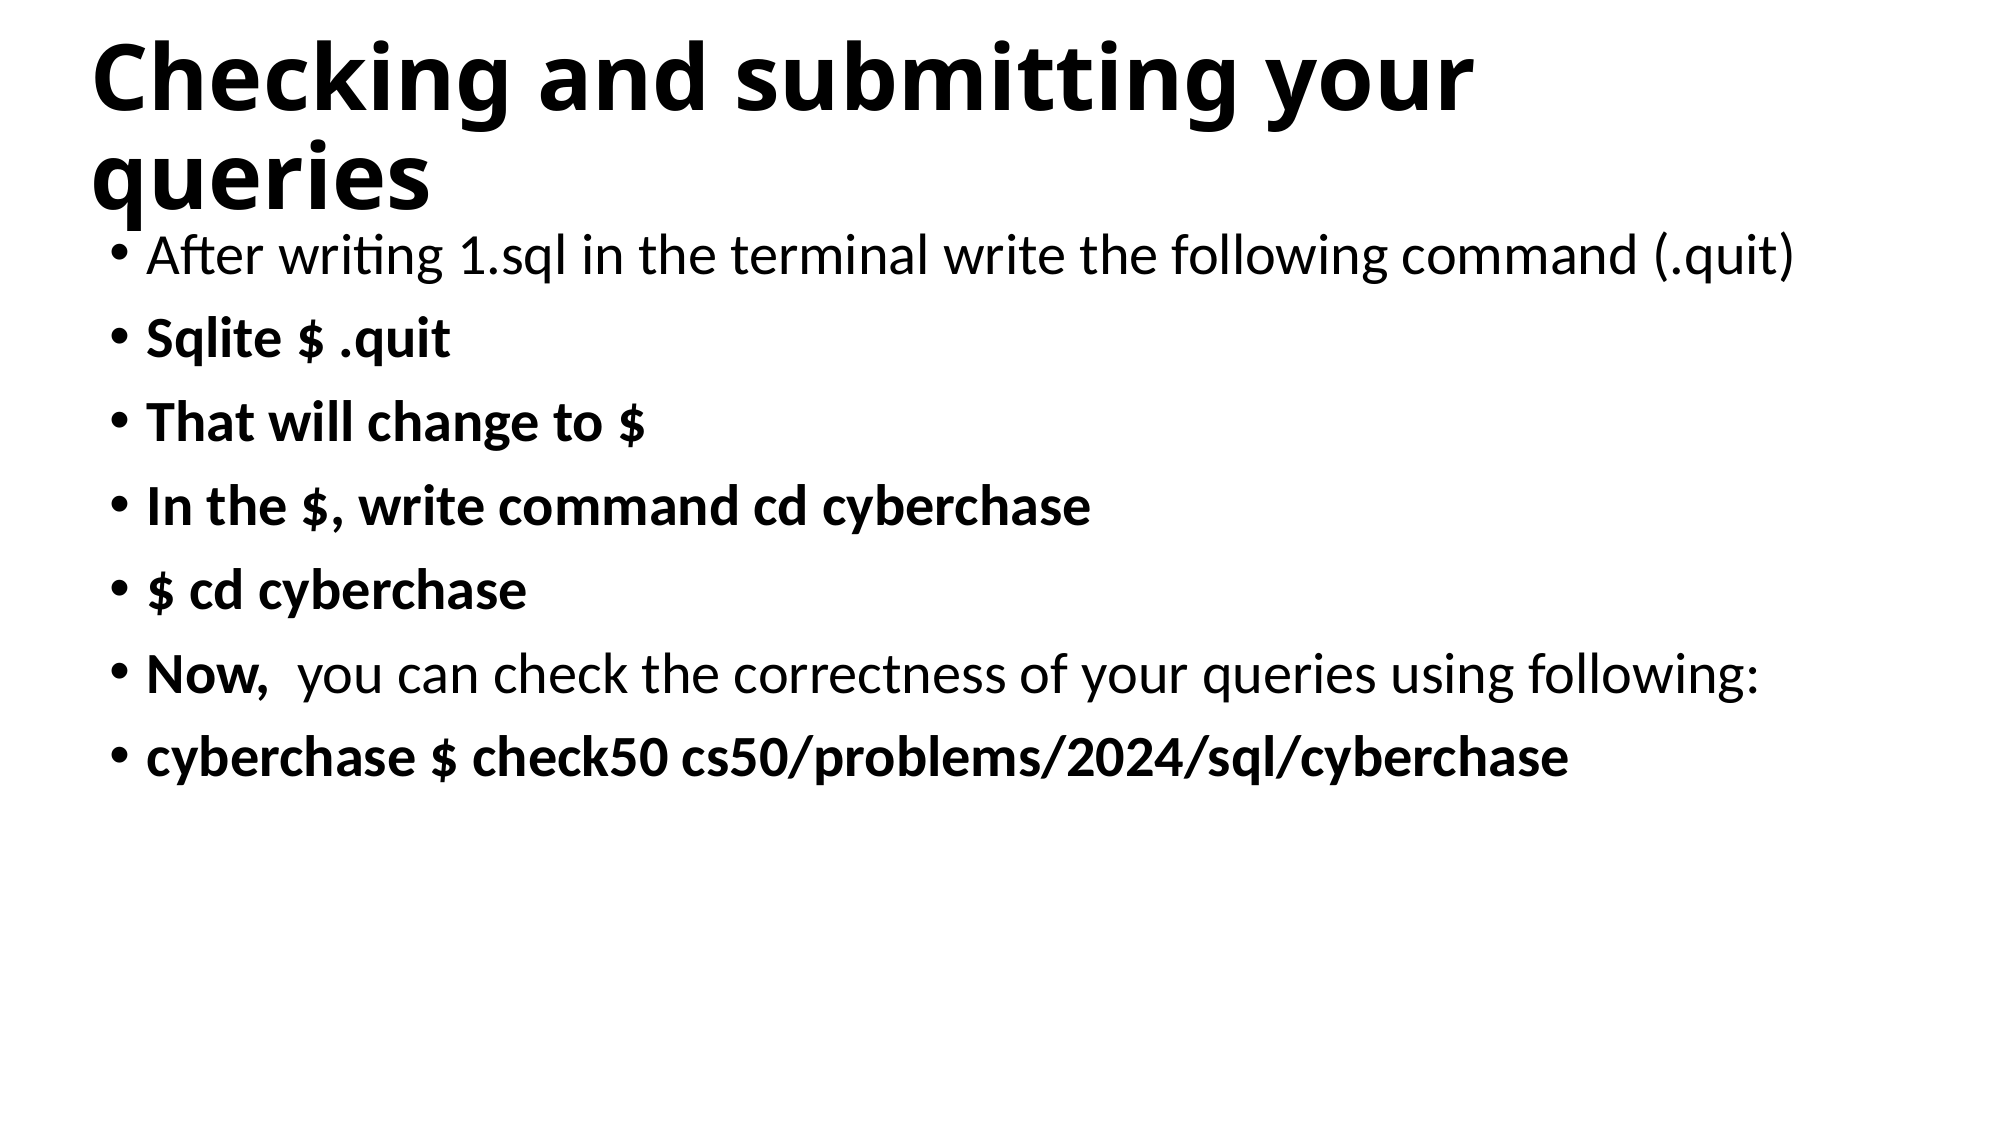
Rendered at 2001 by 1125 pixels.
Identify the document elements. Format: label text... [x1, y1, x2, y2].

title Checking and submitting your queries [75, 21, 1801, 239]
list After writing 1.sql in the terminal write the following command (.quit) Sqlite $ .quit That will change to $ In the $, write command cd cyberchase $ cd cyberchase Now, you can check the correctness of your queries using following: cyberchase $ check50 cs50/problems/2024/sql/cyberchase [94, 216, 1820, 931]
